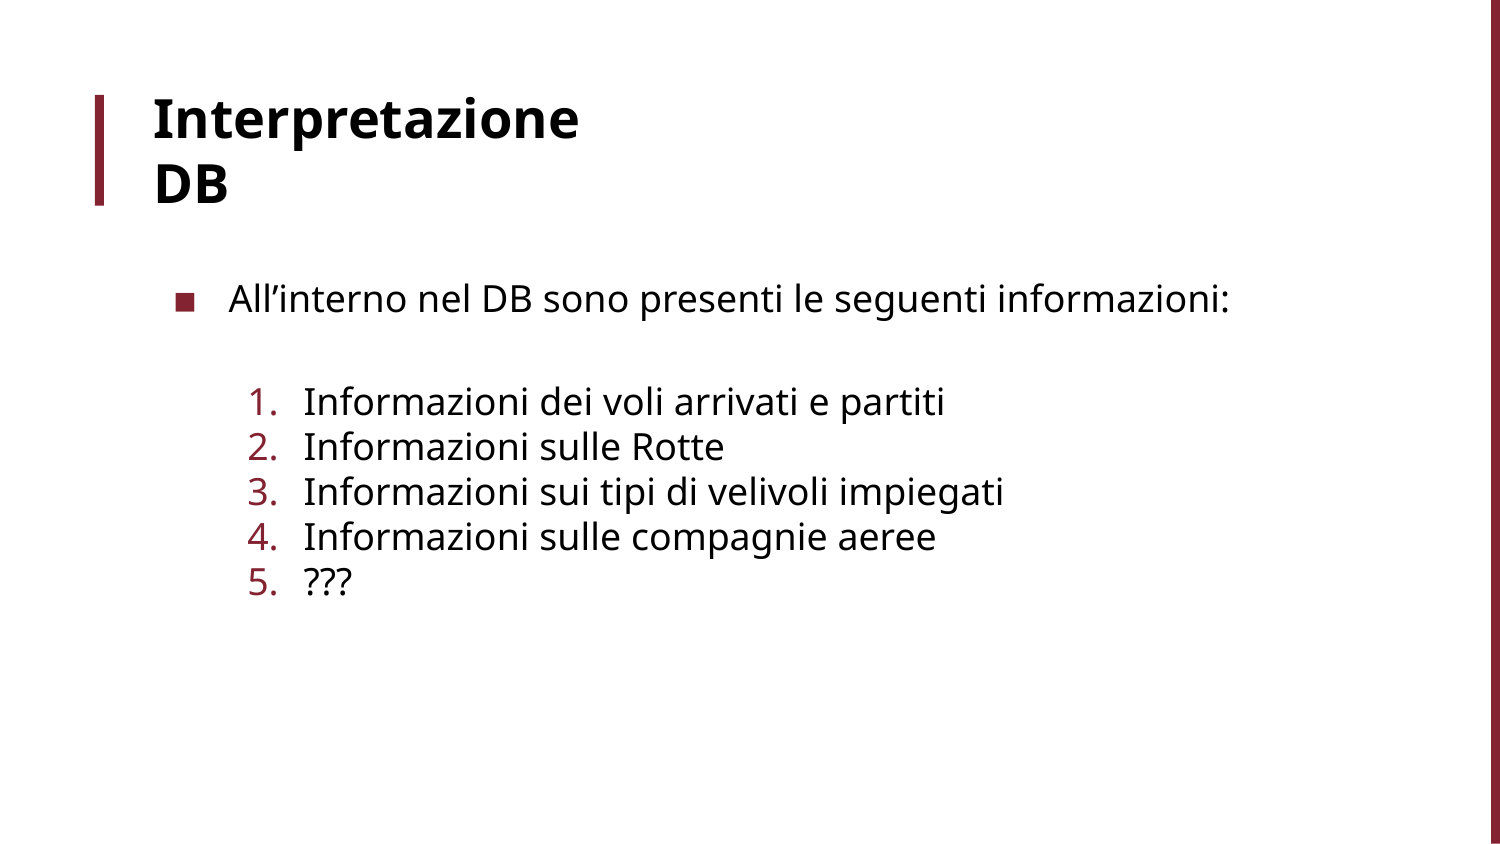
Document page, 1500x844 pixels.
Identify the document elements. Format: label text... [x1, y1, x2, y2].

title Interpretazione DB [138, 69, 686, 210]
list All’interno nel DB sono presenti le seguenti informazioni: Informazioni dei voli arrivati e partiti Informazioni sulle Rotte Informazioni sui tipi di velivoli impiegati Informazioni sulle compagnie aeree ??? [138, 260, 1428, 777]
